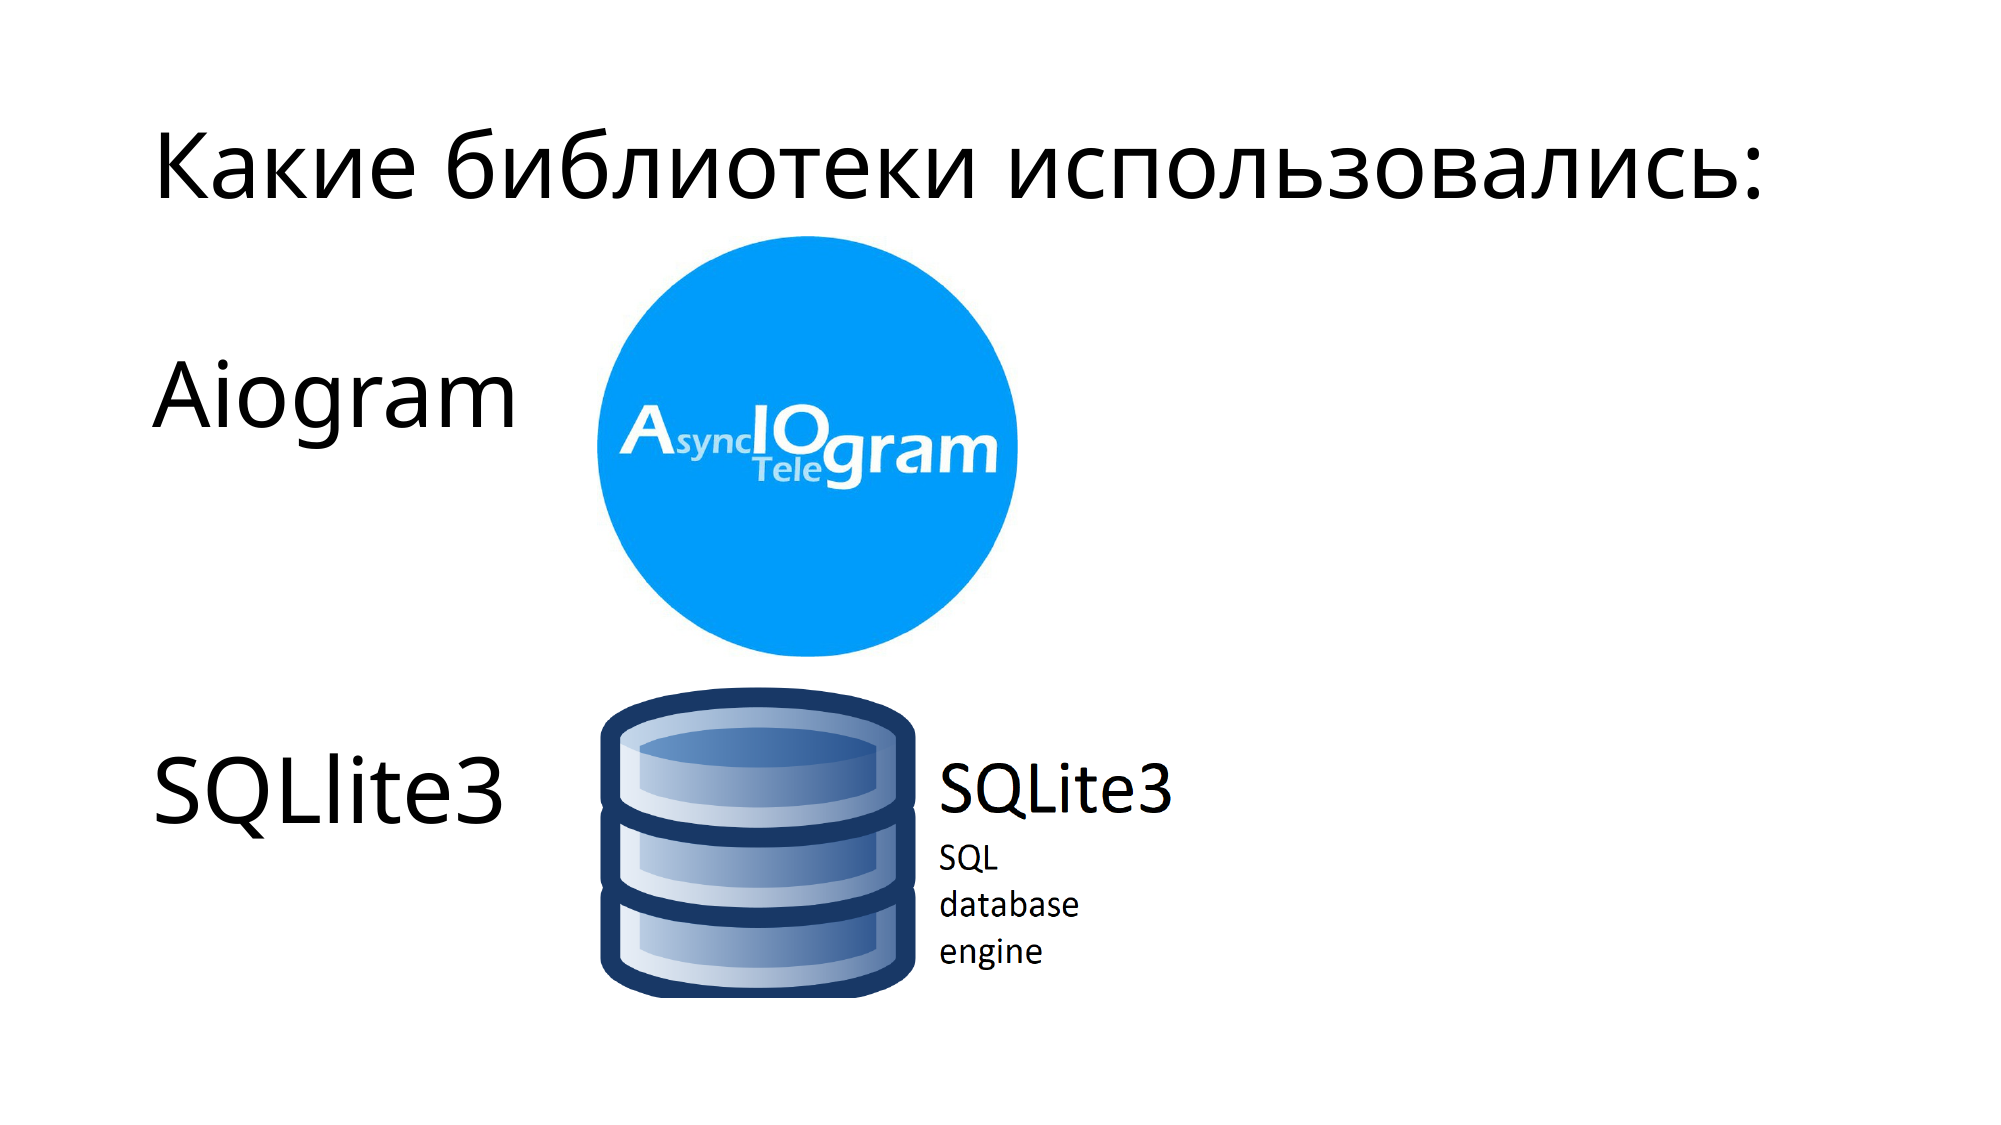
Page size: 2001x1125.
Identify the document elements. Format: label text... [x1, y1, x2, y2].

picture [565, 662, 1195, 998]
title Какие библиотеки использовались: [137, 59, 1863, 278]
text_box Aiogram SQLlite3 [137, 287, 1863, 1003]
picture [597, 236, 1018, 657]
